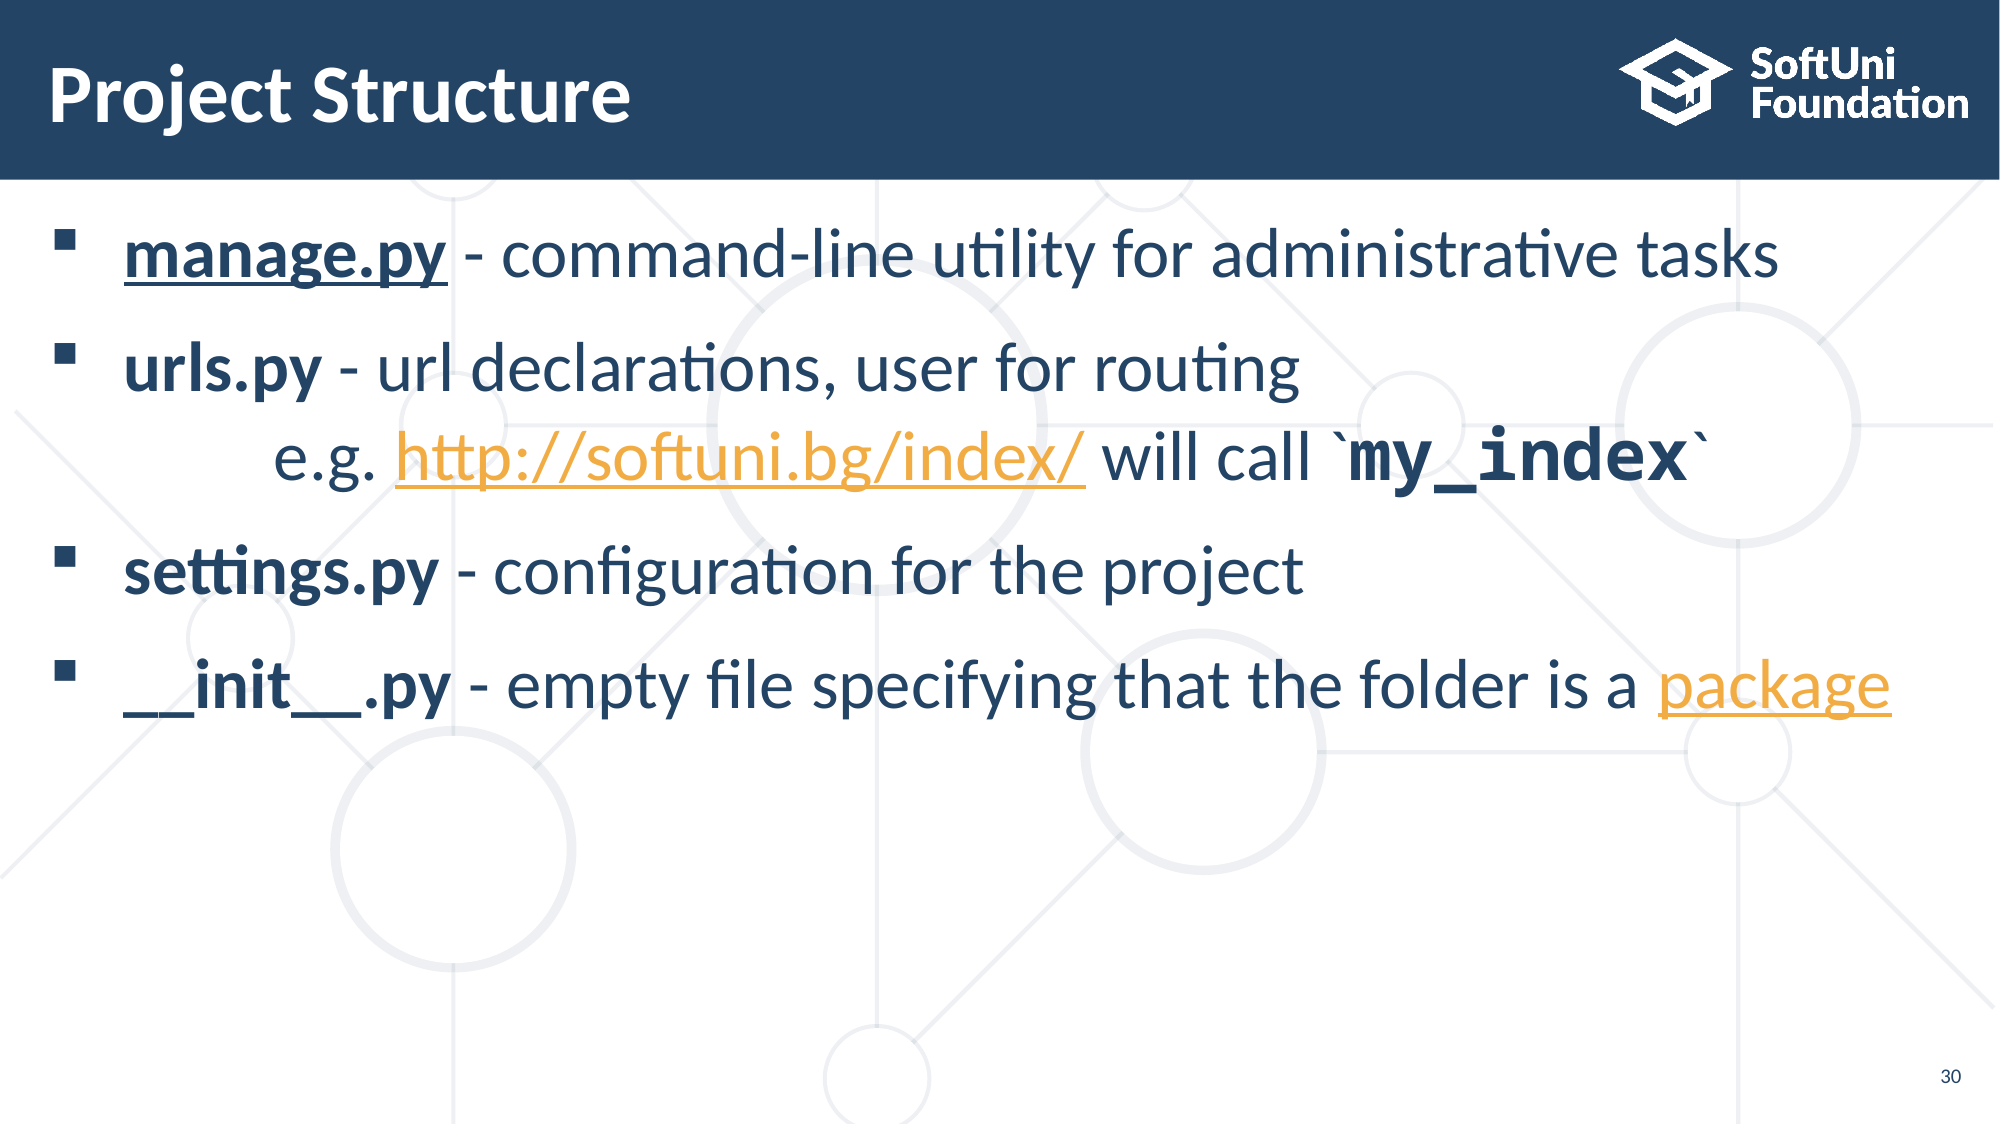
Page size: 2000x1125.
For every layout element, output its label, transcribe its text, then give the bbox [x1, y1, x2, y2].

slide_number 30 [1896, 1049, 1968, 1101]
title Project Structure [31, 16, 1591, 162]
list manage.py - command-line utility for administrative tasks urls.py - url declarations, user for routing e.g. http://softuni.bg/index/ will call `my_index` settings.py - configuration for the project __init__.py - empty file specifying that the folder is a package [31, 196, 1970, 1050]
picture [1618, 38, 1968, 126]
